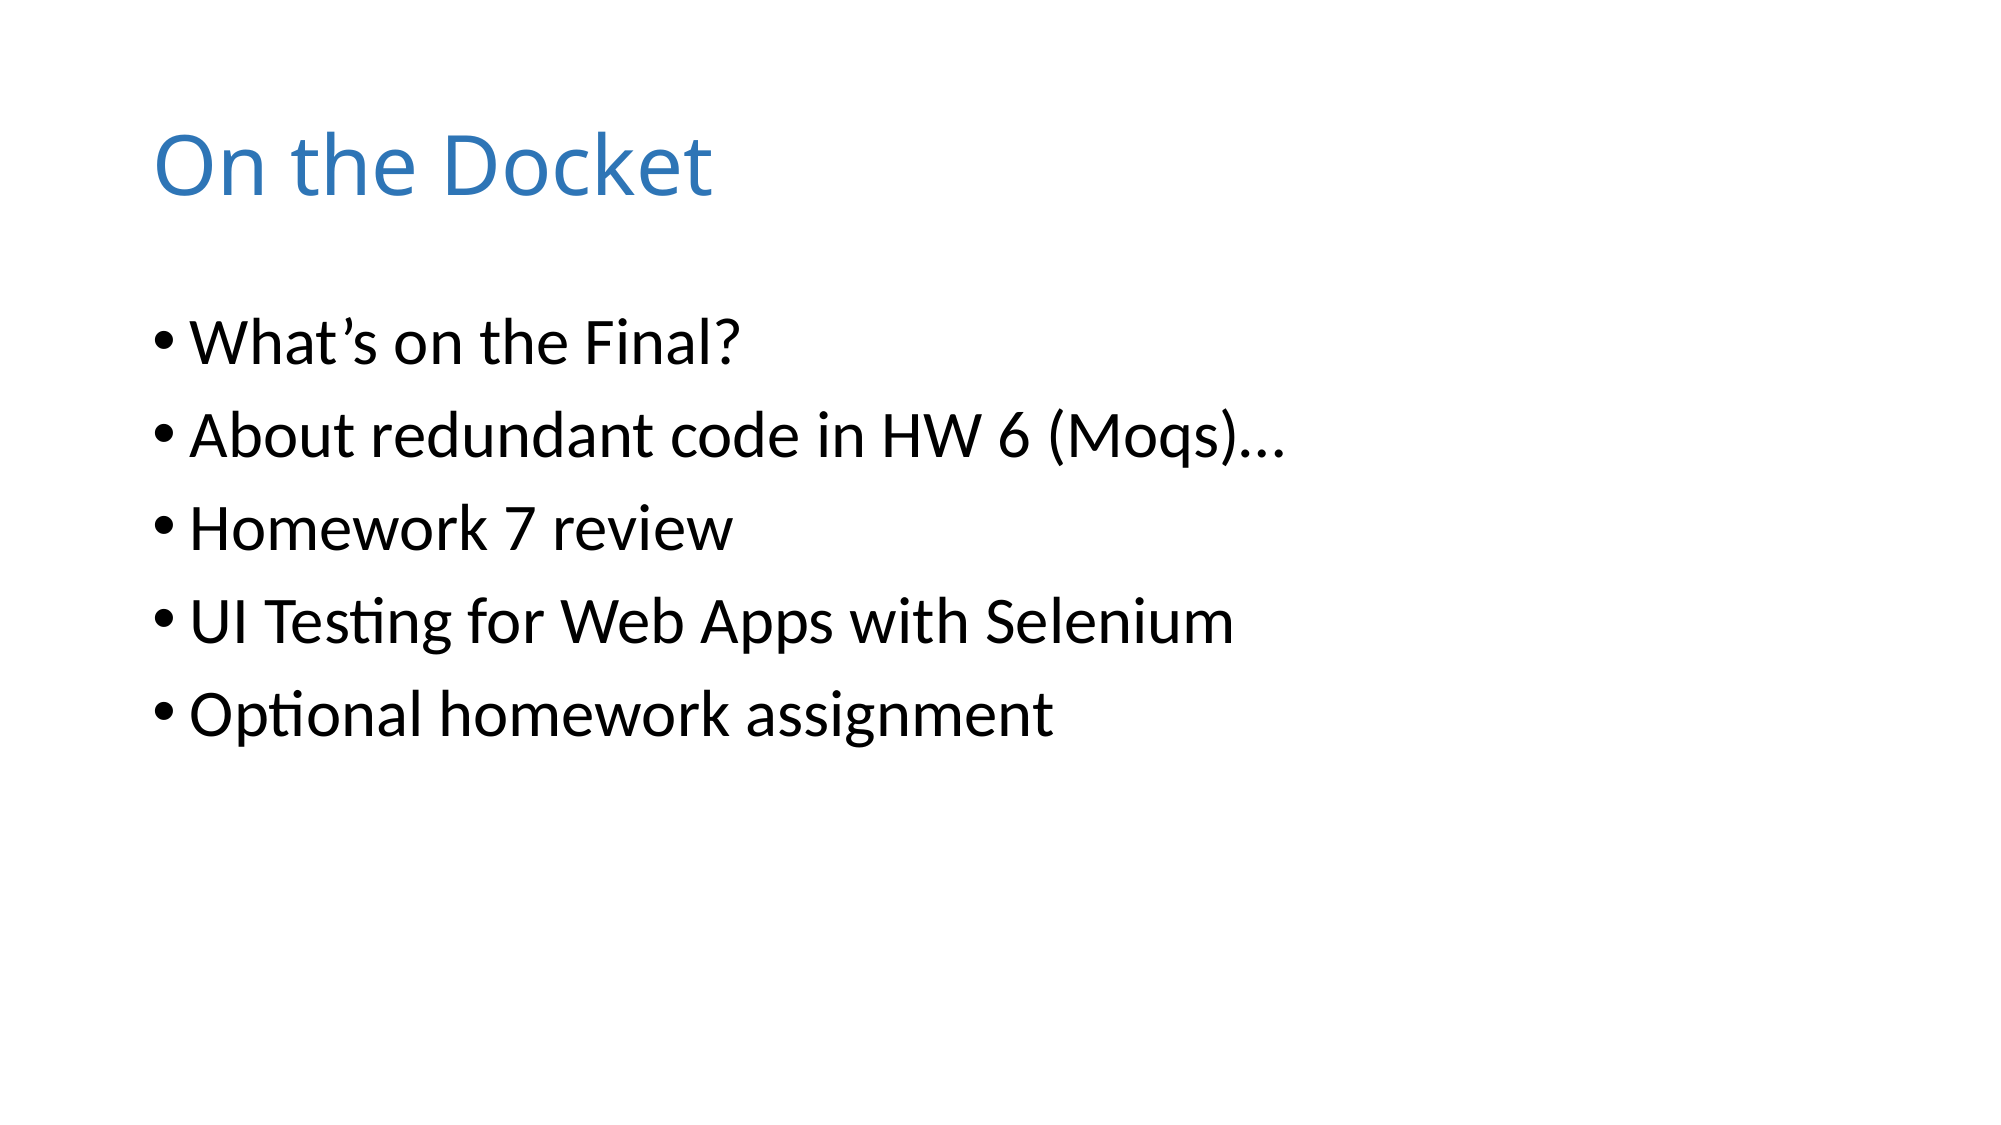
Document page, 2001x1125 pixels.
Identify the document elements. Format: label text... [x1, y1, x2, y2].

title On the Docket [137, 59, 1863, 278]
list What’s on the Final? About redundant code in HW 6 (Moqs)… Homework 7 review UI Testing for Web Apps with Selenium Optional homework assignment [137, 299, 1863, 1104]
